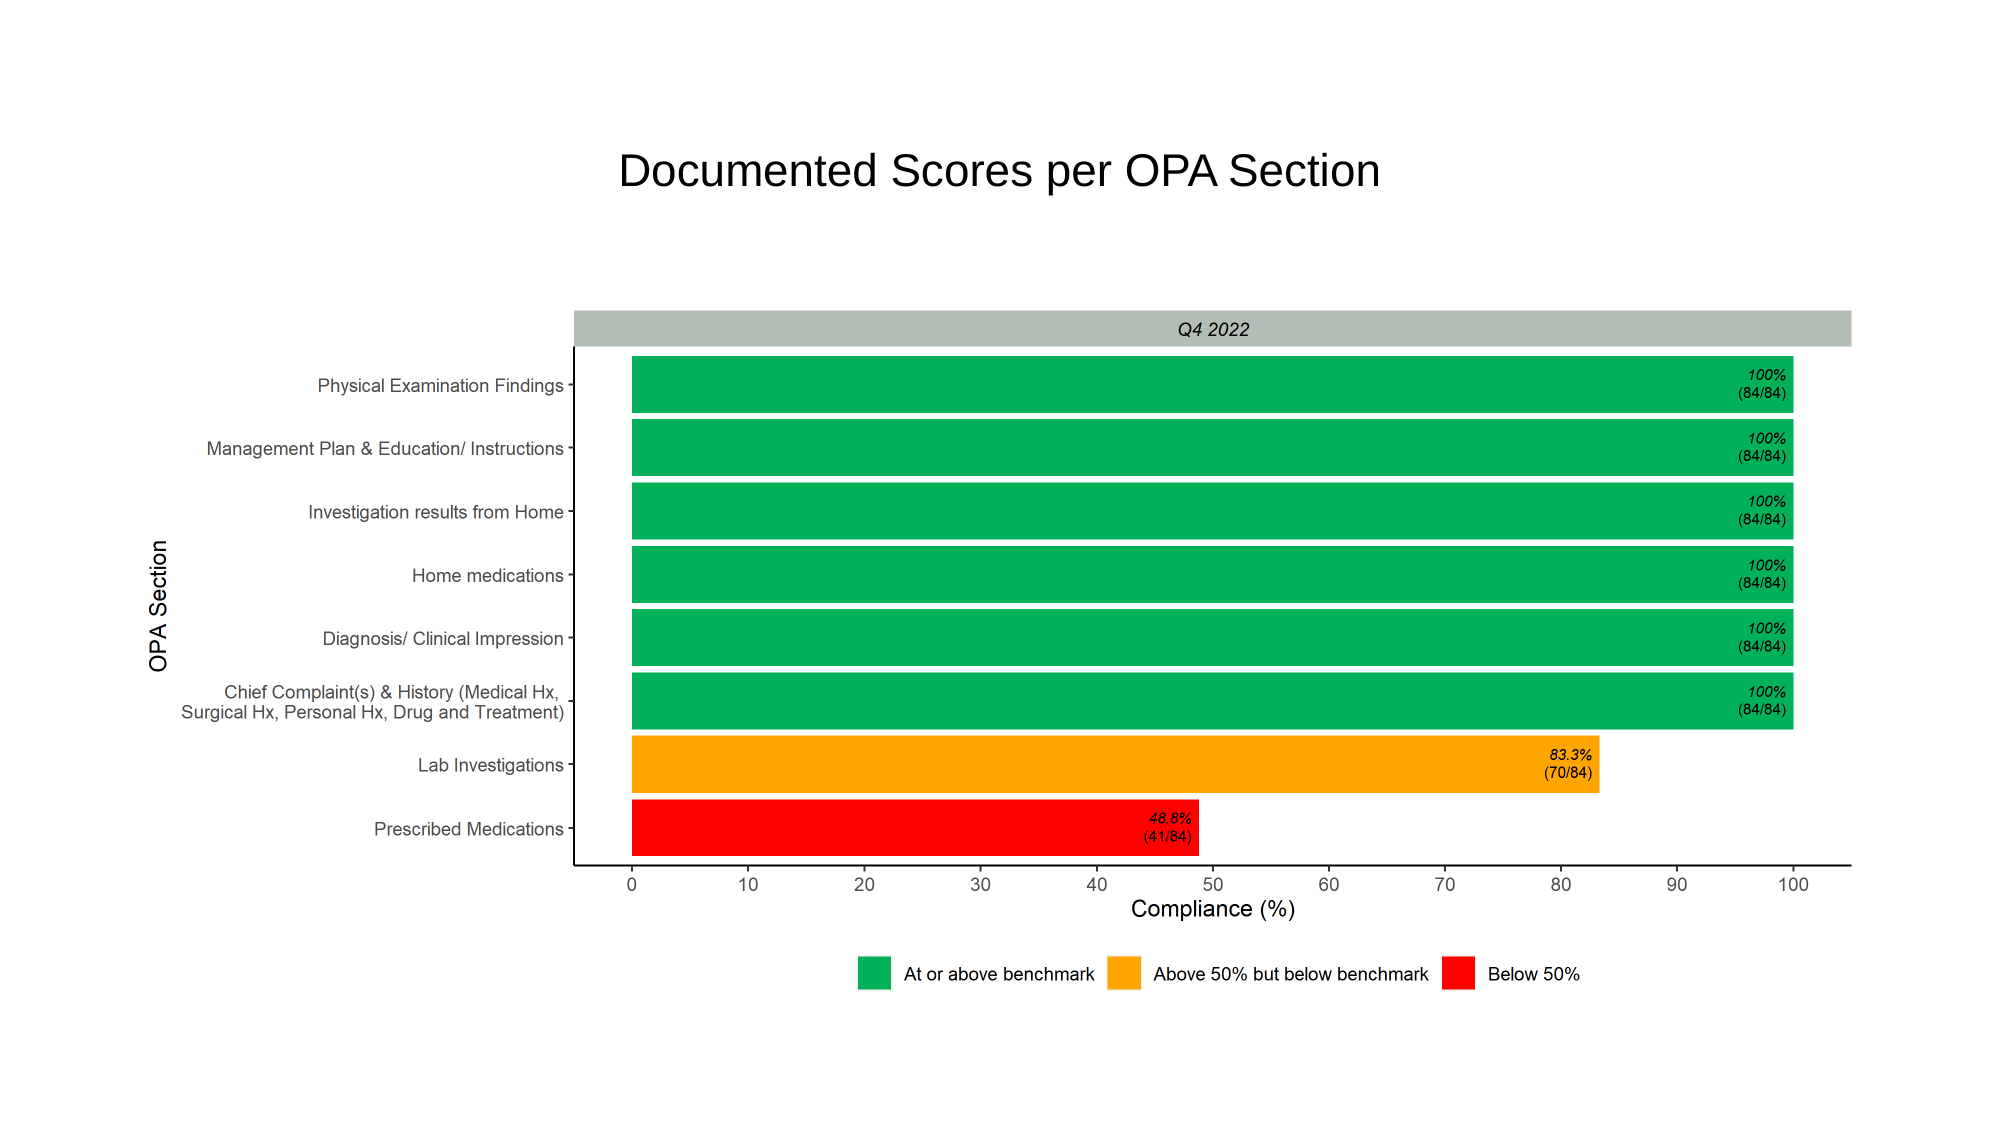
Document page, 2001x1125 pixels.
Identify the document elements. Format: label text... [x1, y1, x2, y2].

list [137, 299, 1863, 1014]
title Documented Scores per OPA Section [137, 59, 1863, 278]
